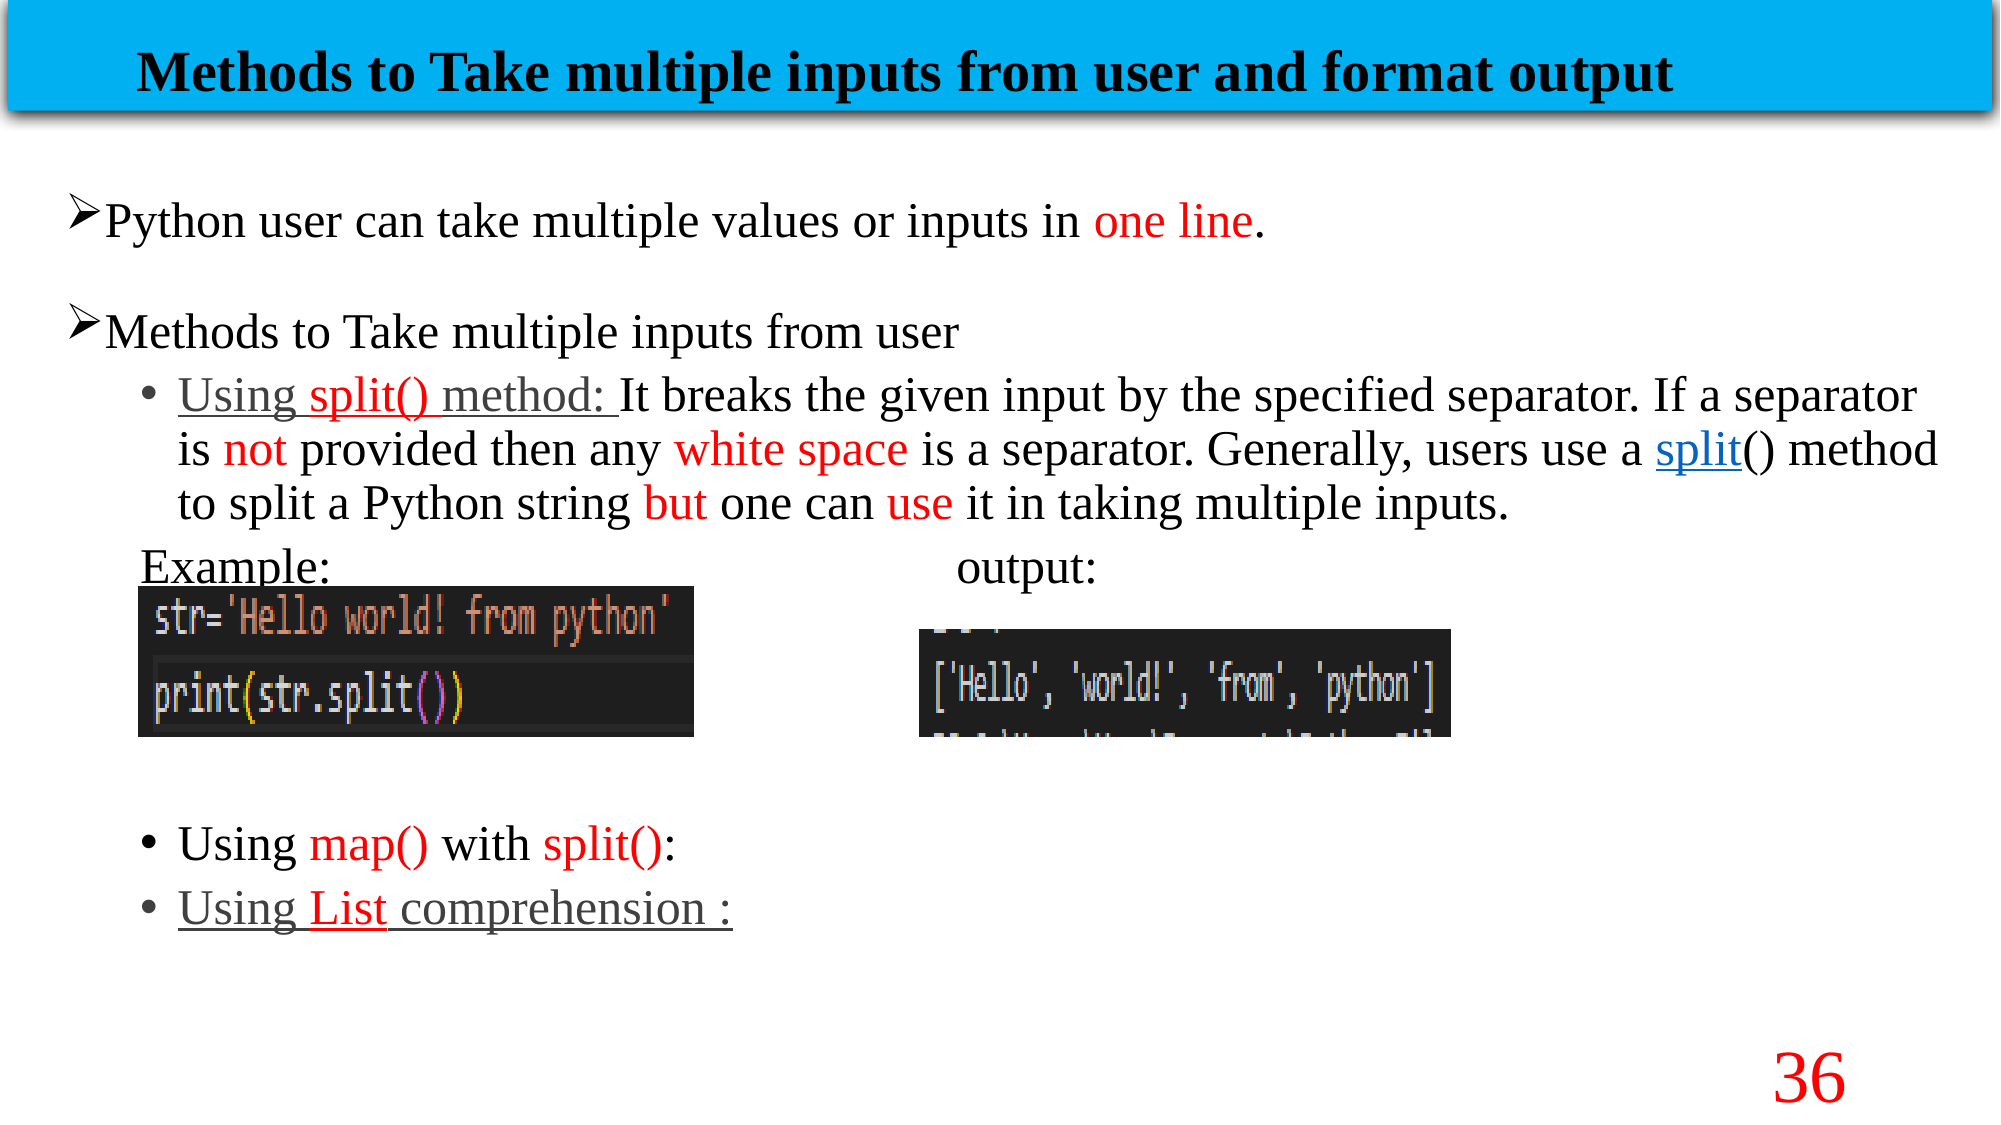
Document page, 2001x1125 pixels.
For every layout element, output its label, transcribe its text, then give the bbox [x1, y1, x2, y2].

picture [919, 629, 1451, 737]
text_box Methods to Take multiple inputs from user and format output [8, 0, 1992, 111]
slide_number 36 [1412, 1042, 1863, 1103]
list Python user can take multiple values or inputs in one line. Methods to Take multiple inputs from user Using split() method: It breaks the given input by the specified separator. If a separator is not provided then any white space is a separator. Generally, users use a split() method to split a Python string but one can use it in taking multiple inputs. Example: output: Using map() with split(): Using List comprehension : [49, 149, 1955, 1125]
picture [138, 586, 694, 737]
